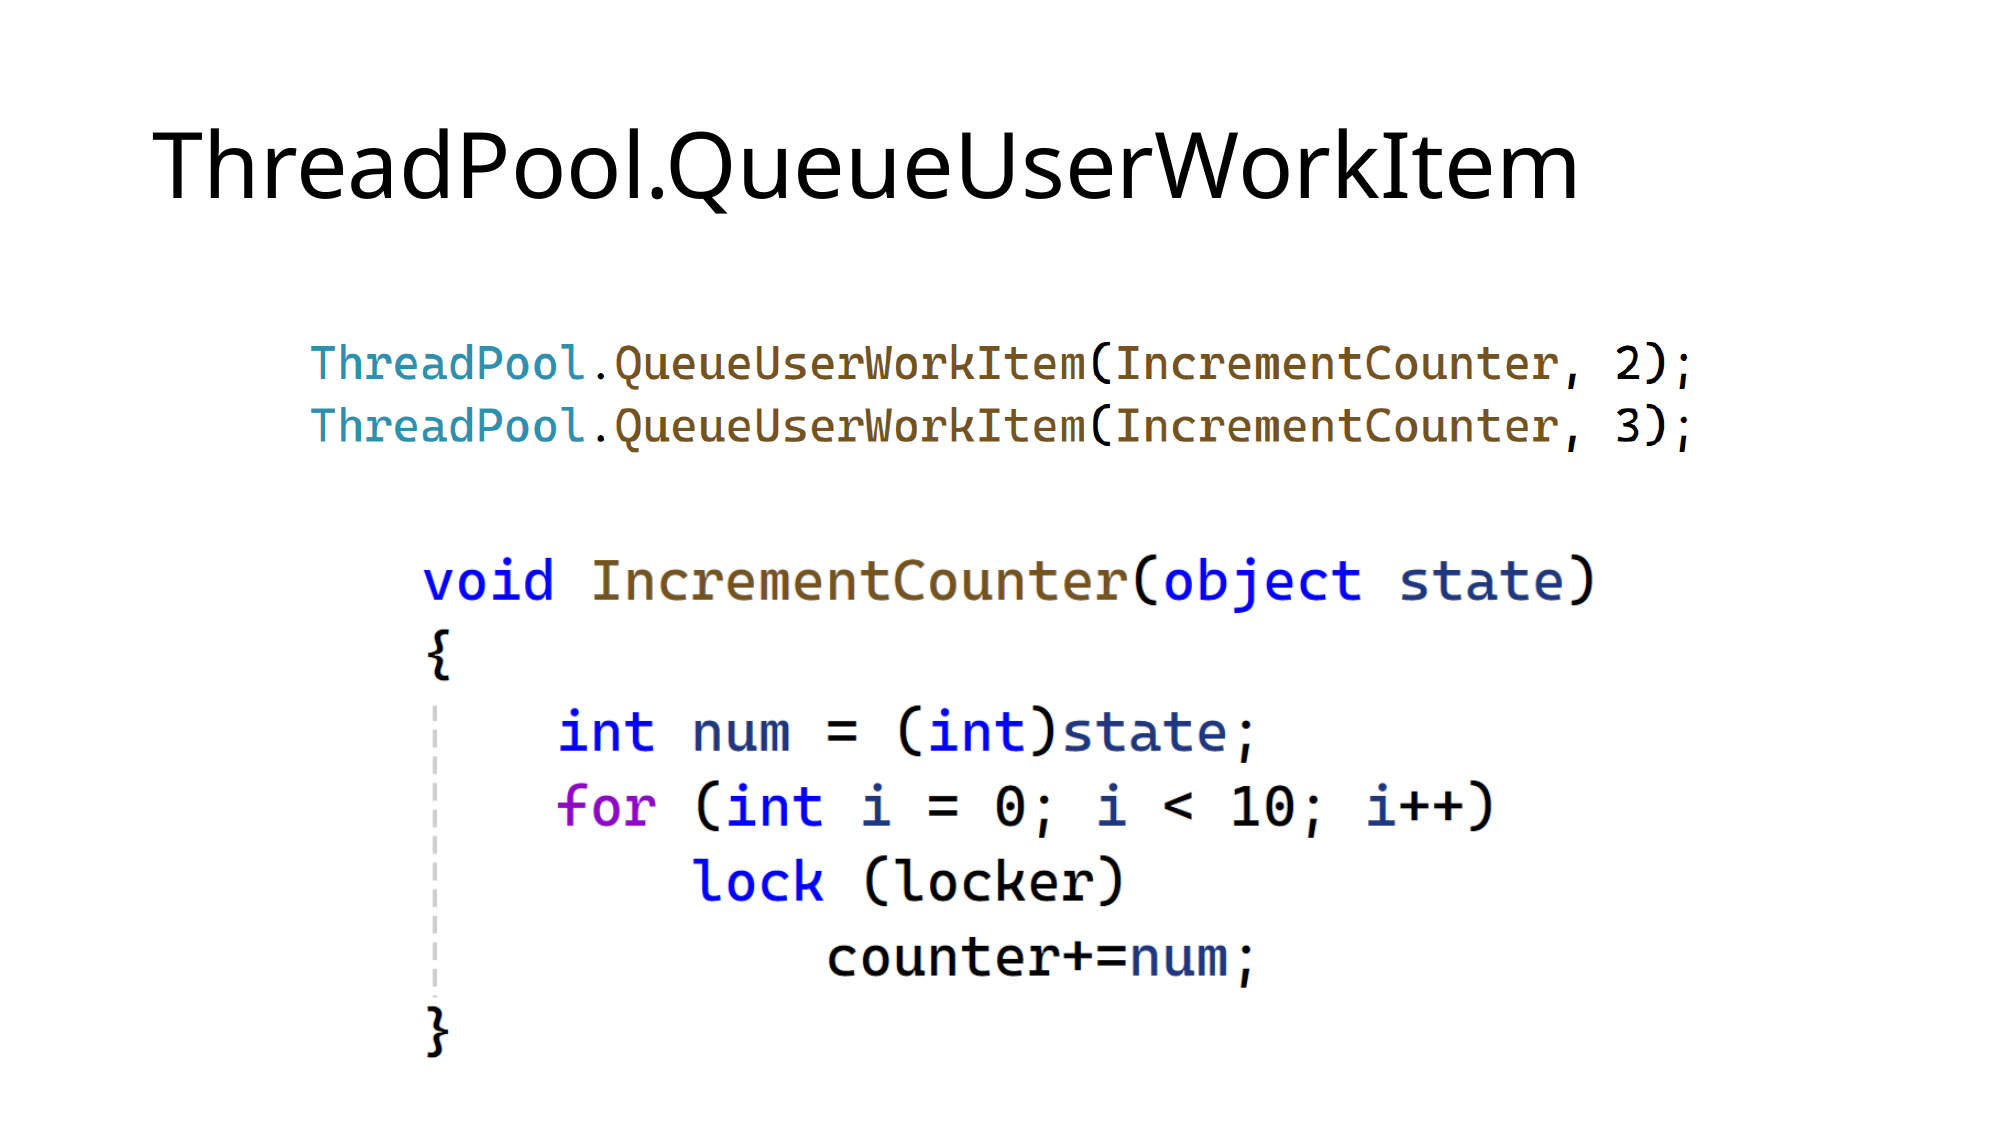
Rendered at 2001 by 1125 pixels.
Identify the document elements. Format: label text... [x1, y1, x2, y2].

title ThreadPool.QueueUserWorkItem [137, 59, 1863, 278]
picture [403, 548, 1597, 1066]
picture [294, 331, 1705, 475]
